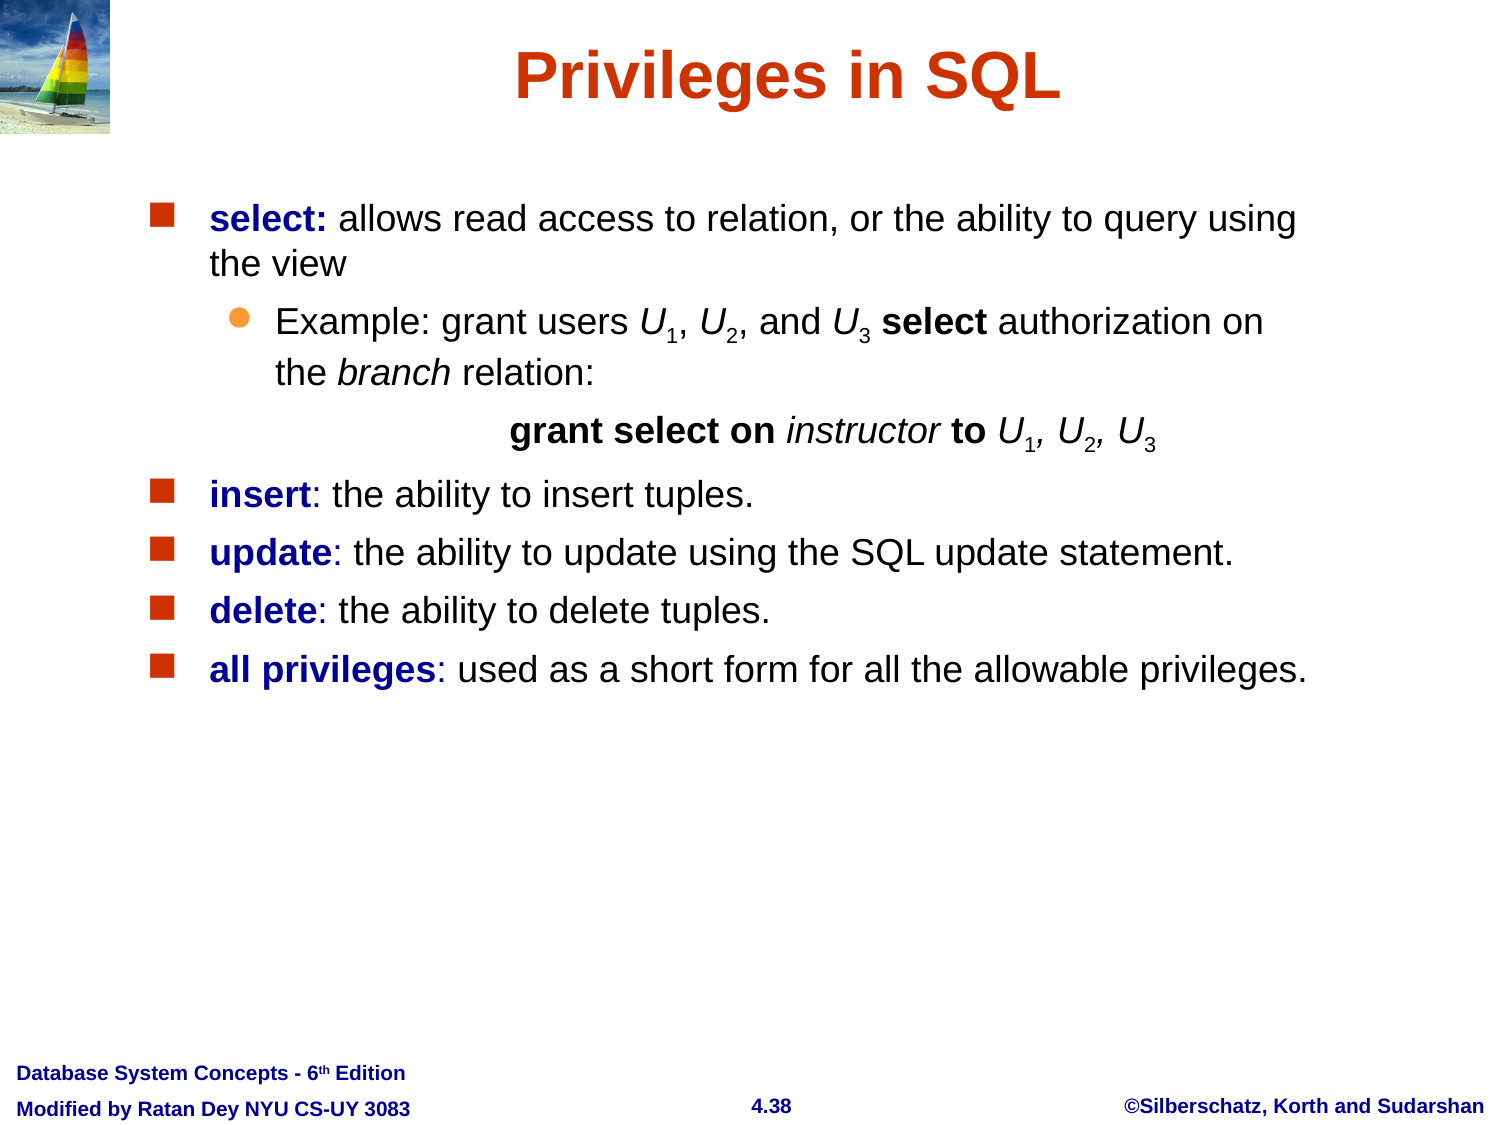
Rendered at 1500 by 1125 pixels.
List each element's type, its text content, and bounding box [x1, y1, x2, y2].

list select: allows read access to relation, or the ability to query using the view Example: grant users U1, U2, and U3 select authorization on the branch relation: grant select on instructor to U1, U2, U3 insert: the ability to insert tuples. update: the ability to update using the SQL update statement. delete: the ability to delete tuples. all privileges: used as a short form for all the allowable privileges. [137, 185, 1335, 916]
title Privileges in SQL [125, 18, 1452, 120]
picture [0, 0, 110, 134]
